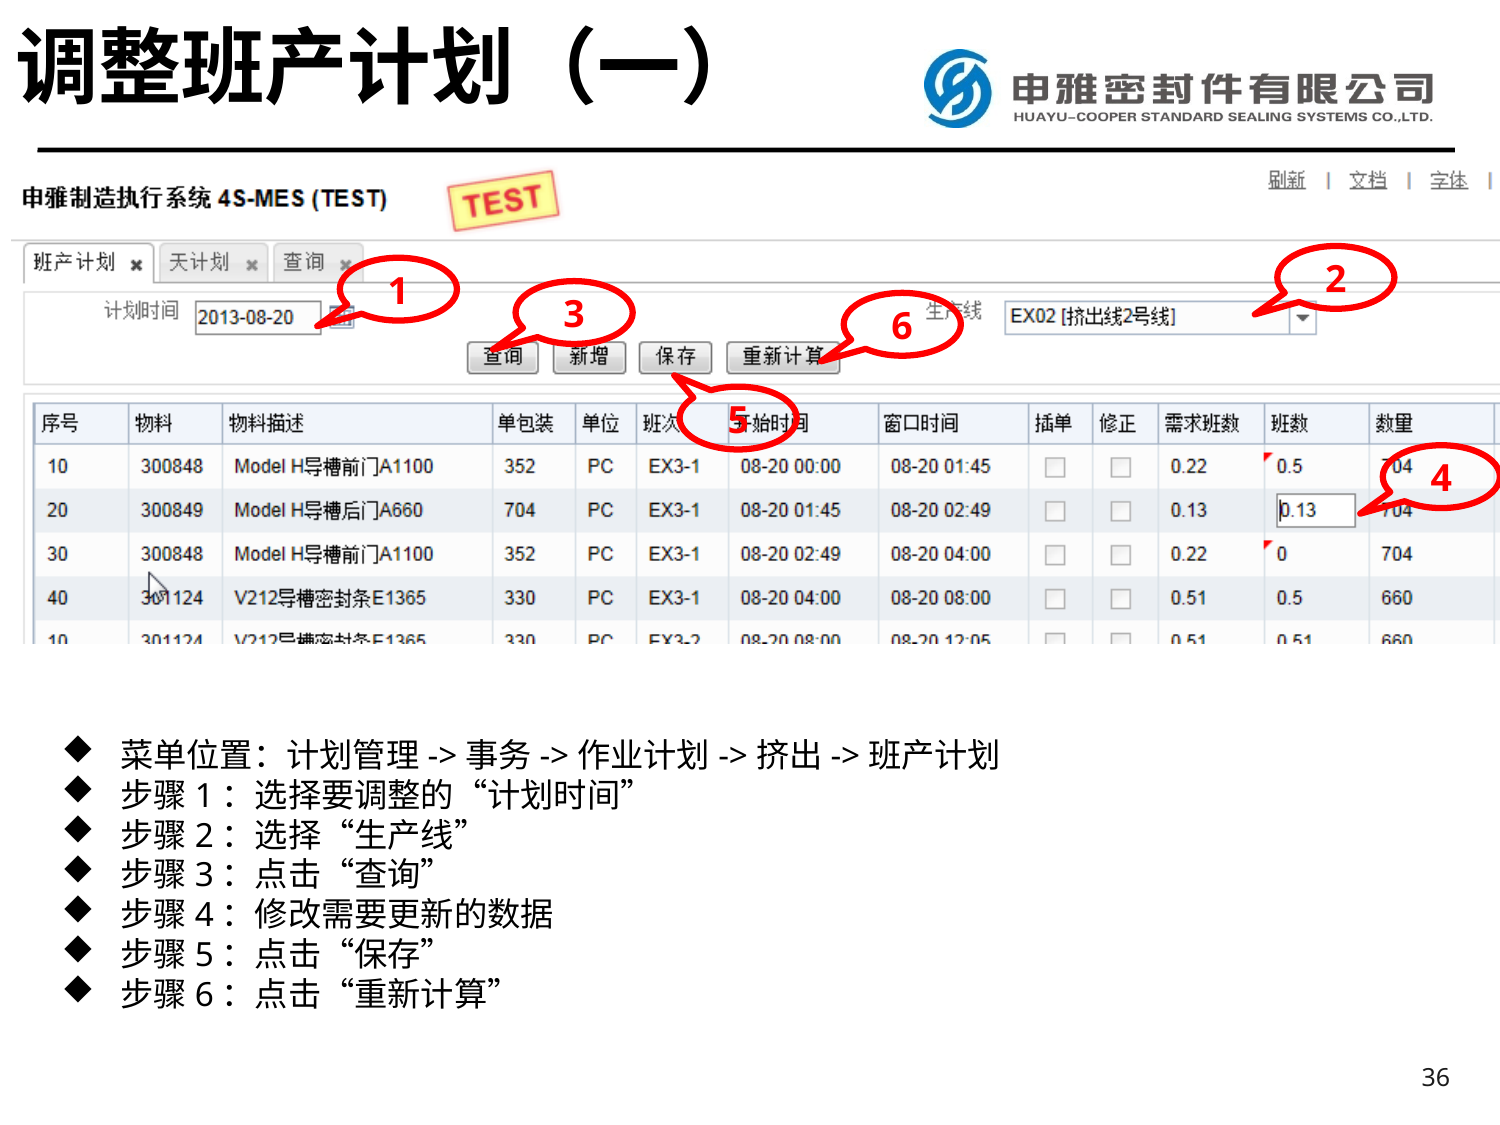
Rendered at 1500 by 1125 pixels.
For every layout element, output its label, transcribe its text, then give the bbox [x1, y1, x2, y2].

picture [10, 163, 1500, 644]
title 调整班产计划（一） [0, 0, 1425, 129]
picture [1425, 49, 1433, 128]
text_box 菜单位置：计划管理->事务->作业计划->挤出->班产计划 步骤1：选择要调整的“计划时间” 步骤2：选择“生产线” 步骤3：点击“查询” 步骤4：修改需要更新的数据 步骤5：点击“保存” 步骤6：点击“重新计算” [46, 726, 1465, 1021]
